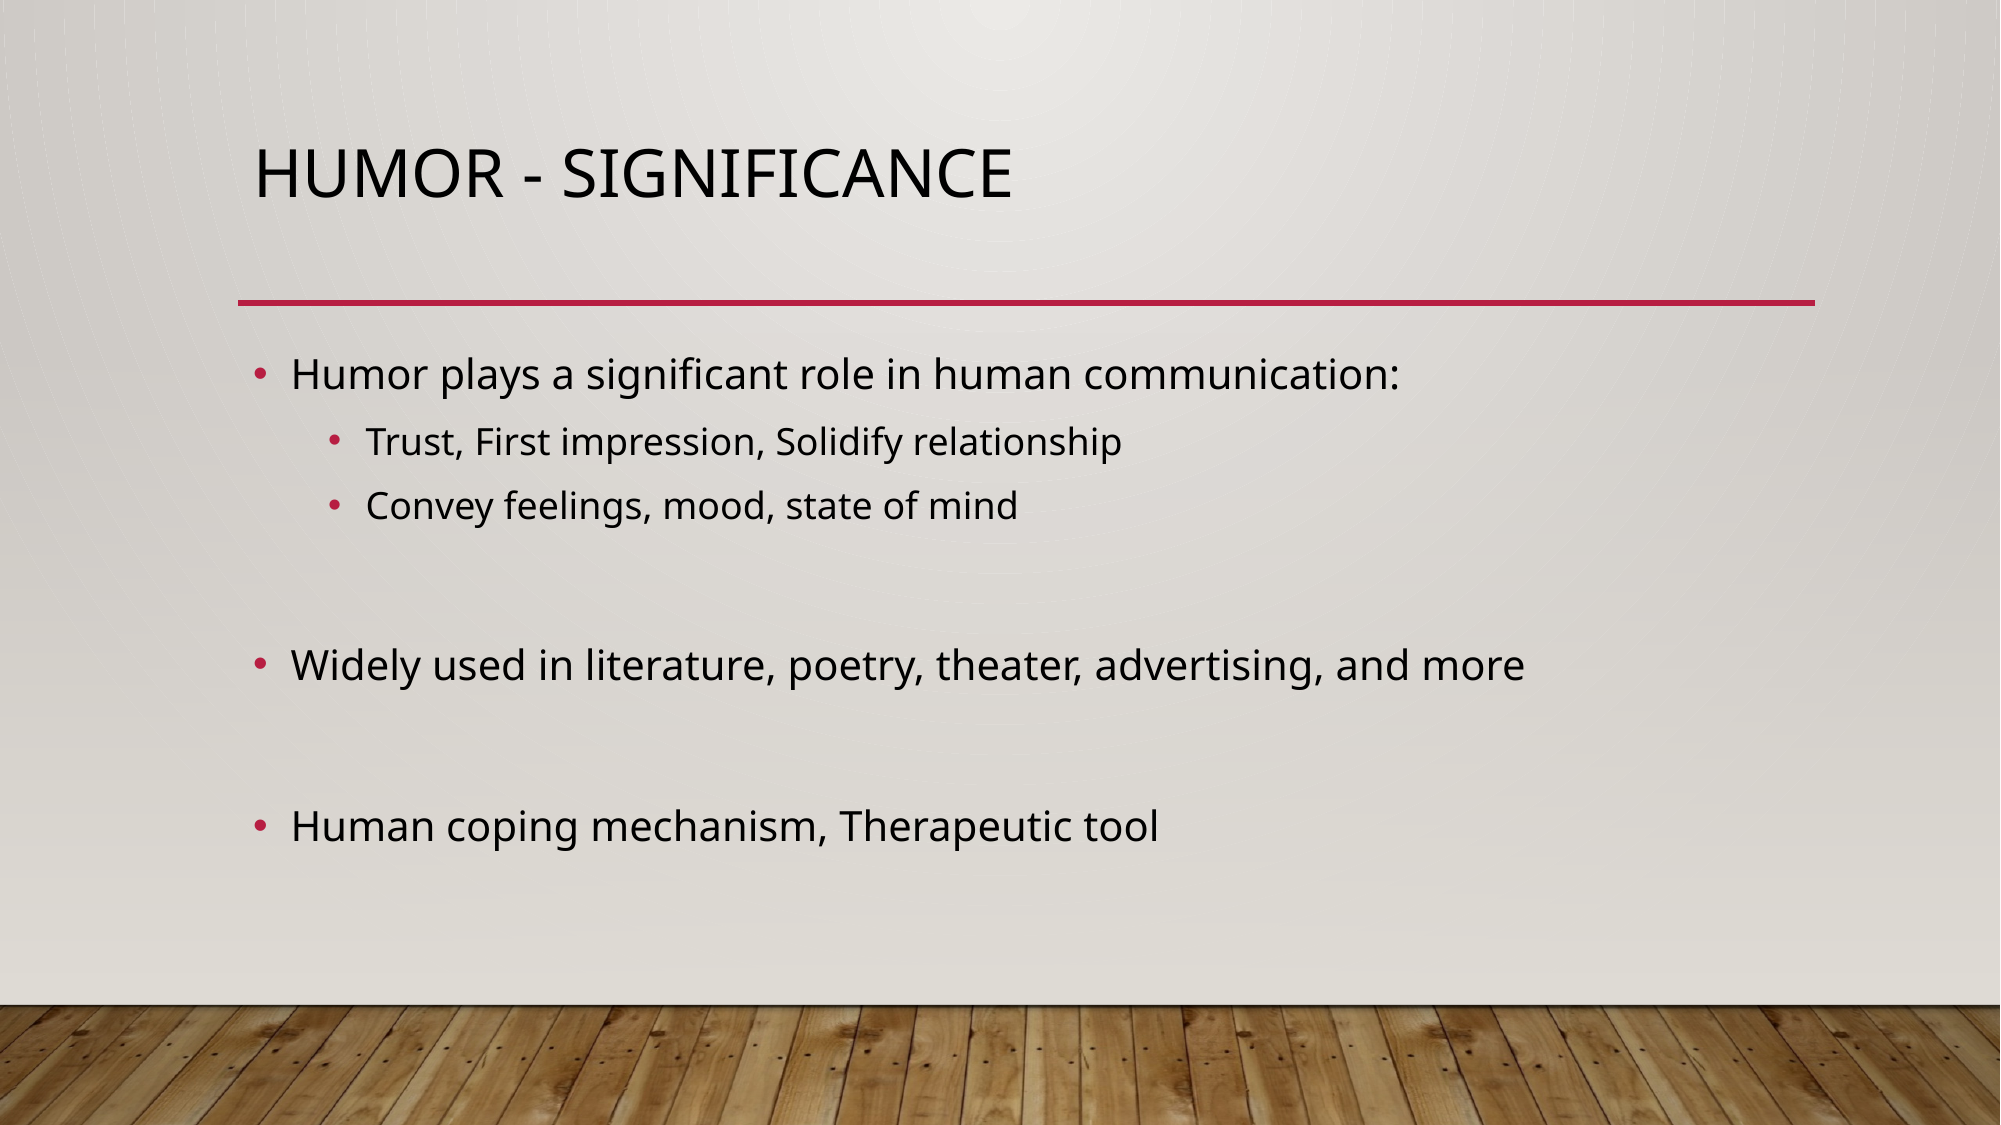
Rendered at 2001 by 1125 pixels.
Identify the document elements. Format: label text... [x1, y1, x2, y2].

title Humor - significance [238, 131, 1814, 305]
list Humor plays a significant role in human communication: Trust, First impression, Solidify relationship Convey feelings, mood, state of mind Widely used in literature, poetry, theater, advertising, and more Human coping mechanism, Therapeutic tool [238, 330, 1848, 897]
picture [0, 1005, 2000, 1125]
